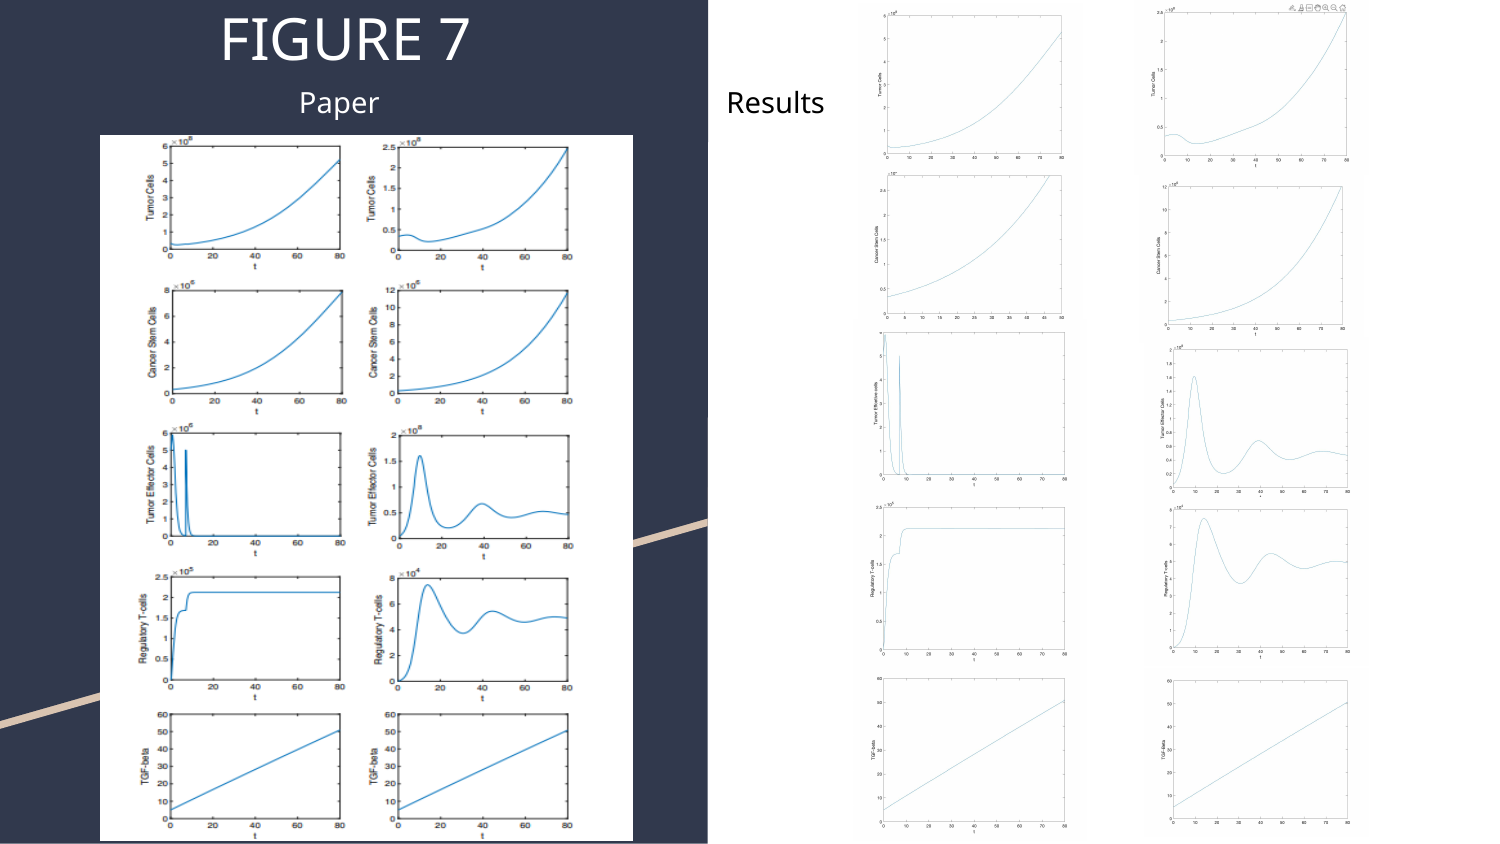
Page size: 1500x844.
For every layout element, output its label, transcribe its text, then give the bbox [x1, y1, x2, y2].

picture [1134, 0, 1369, 666]
picture [853, 3, 1087, 841]
text_box Paper [284, 69, 408, 133]
picture [1143, 668, 1369, 838]
picture [100, 135, 633, 841]
text_box Results [711, 69, 852, 135]
title FIGURE 7 [42, 0, 651, 399]
